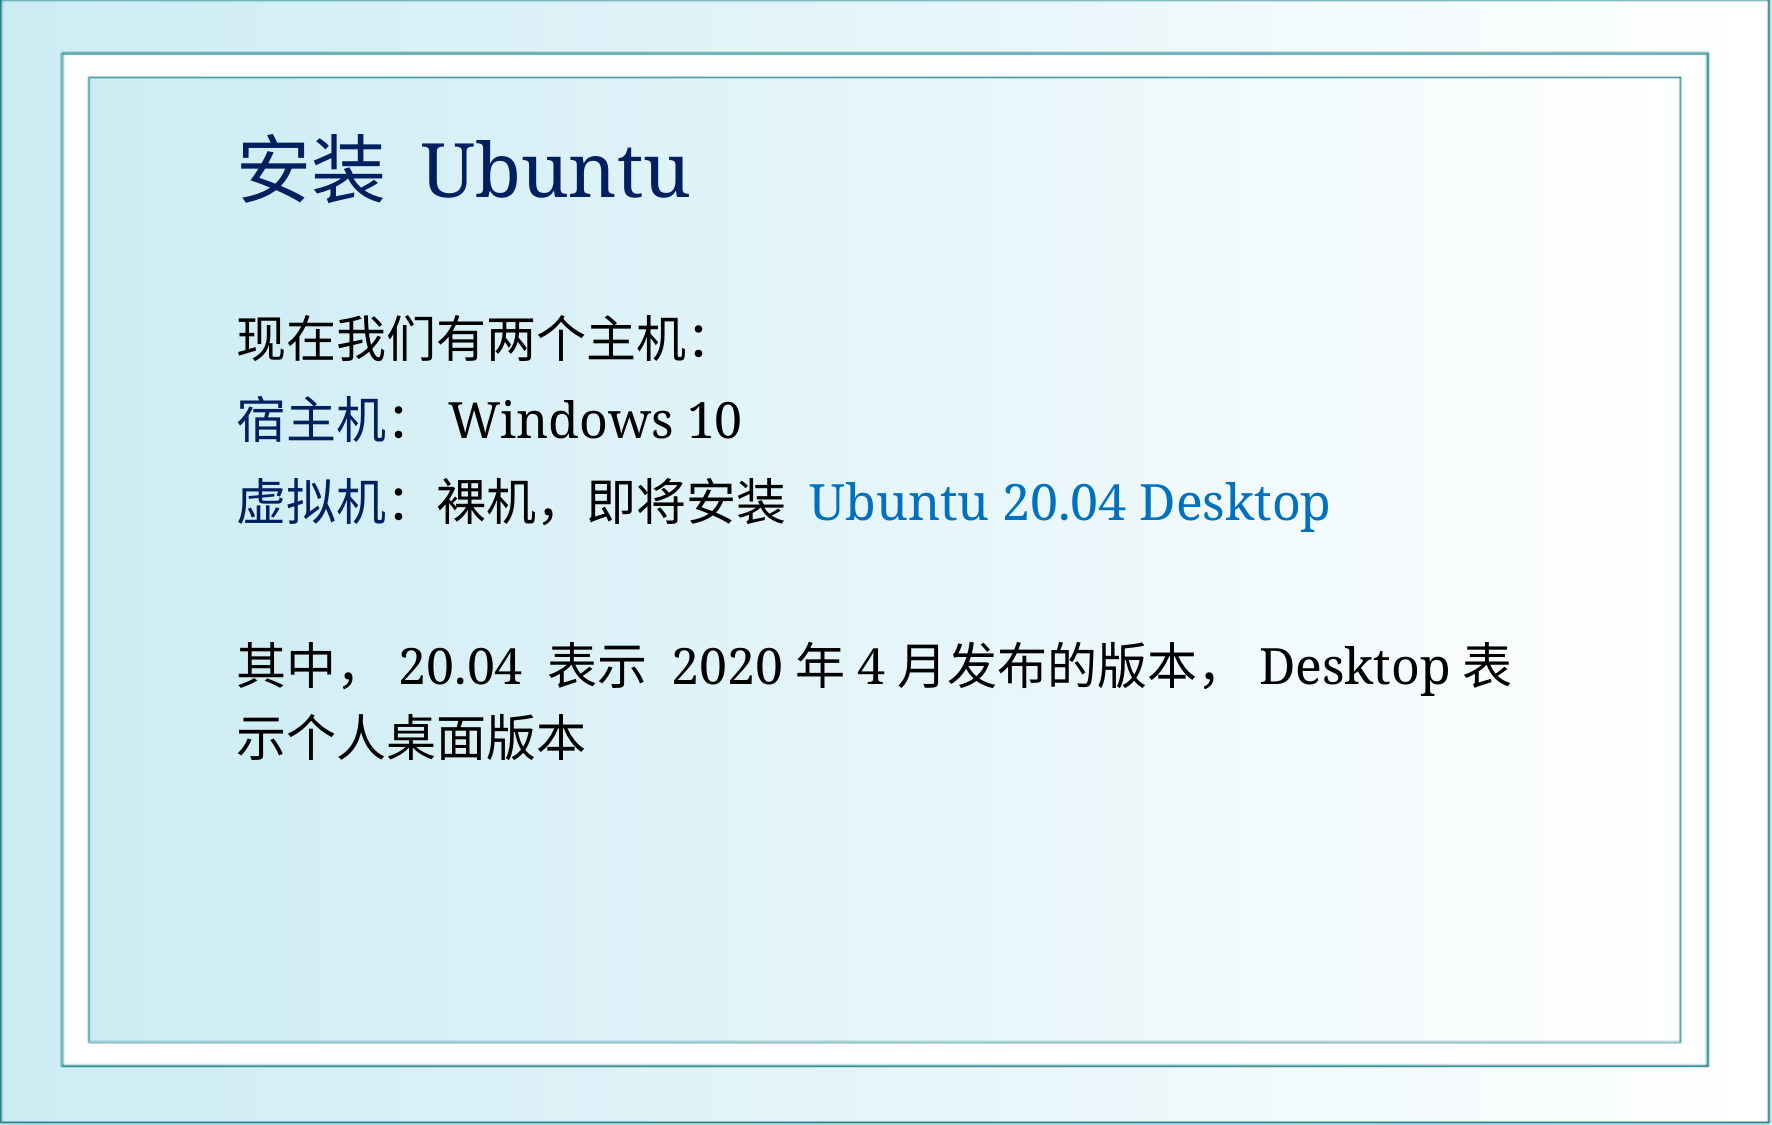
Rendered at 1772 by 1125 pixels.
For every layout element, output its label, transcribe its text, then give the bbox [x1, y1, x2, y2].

title 安装 Ubuntu [221, 87, 1566, 220]
list 现在我们有两个主机： 宿主机：Windows 10 虚拟机：裸机，即将安装 Ubuntu 20.04 Desktop 其中，20.04 表示 2020年4月发布的版本，Desktop表示个人桌面版本 [221, 287, 1566, 1006]
picture [0, 0, 1772, 1125]
